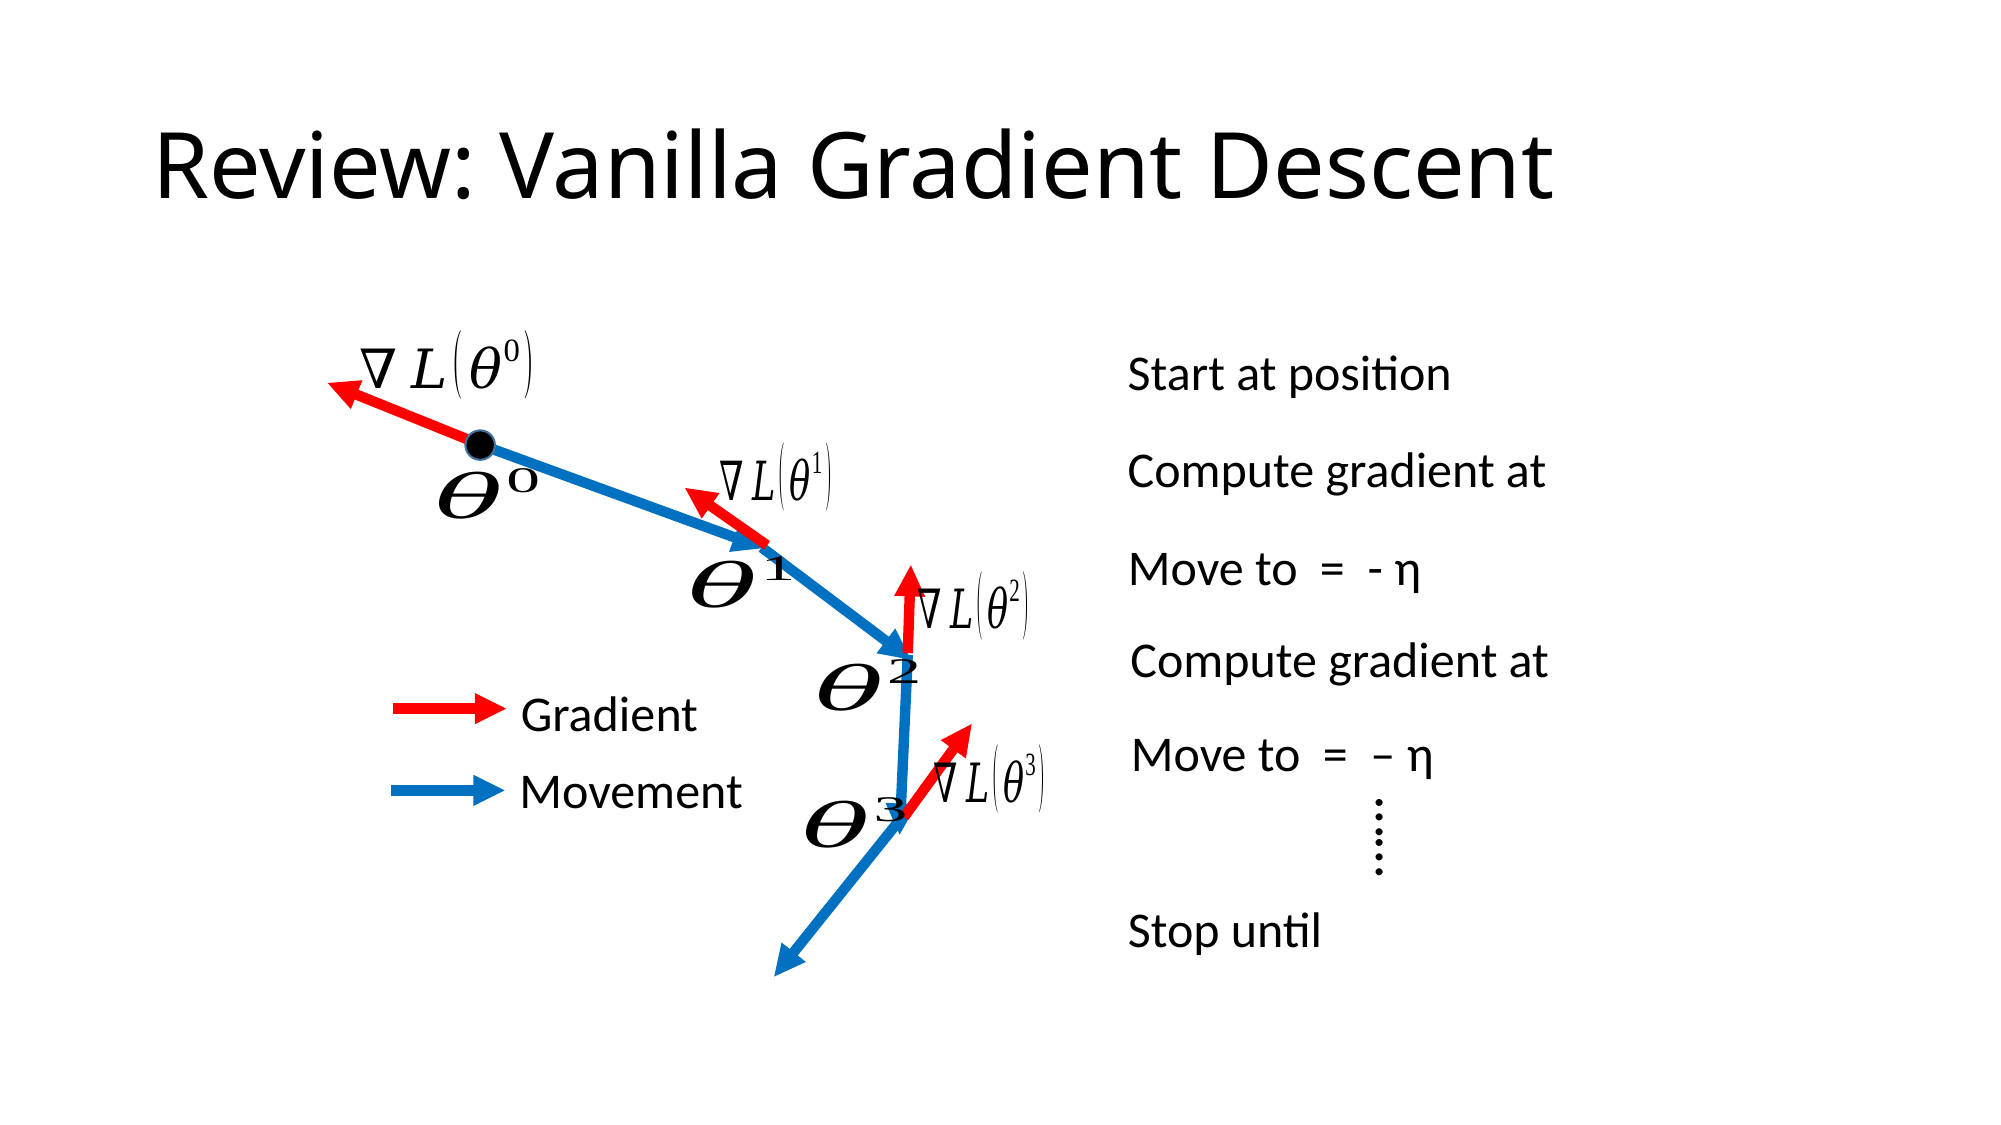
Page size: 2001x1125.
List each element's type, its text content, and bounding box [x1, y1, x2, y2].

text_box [903, 724, 972, 817]
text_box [899, 654, 908, 816]
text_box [907, 565, 911, 654]
title Review: Vanilla Gradient Descent [137, 59, 1863, 278]
text_box …… [1357, 782, 1442, 910]
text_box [685, 487, 768, 546]
text_box Movement [504, 750, 821, 826]
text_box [774, 816, 903, 977]
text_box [483, 445, 764, 548]
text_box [761, 547, 911, 660]
text_box [484, 429, 496, 445]
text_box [327, 382, 484, 446]
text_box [903, 817, 908, 835]
text_box [464, 446, 483, 461]
text_box Gradient [506, 674, 822, 749]
